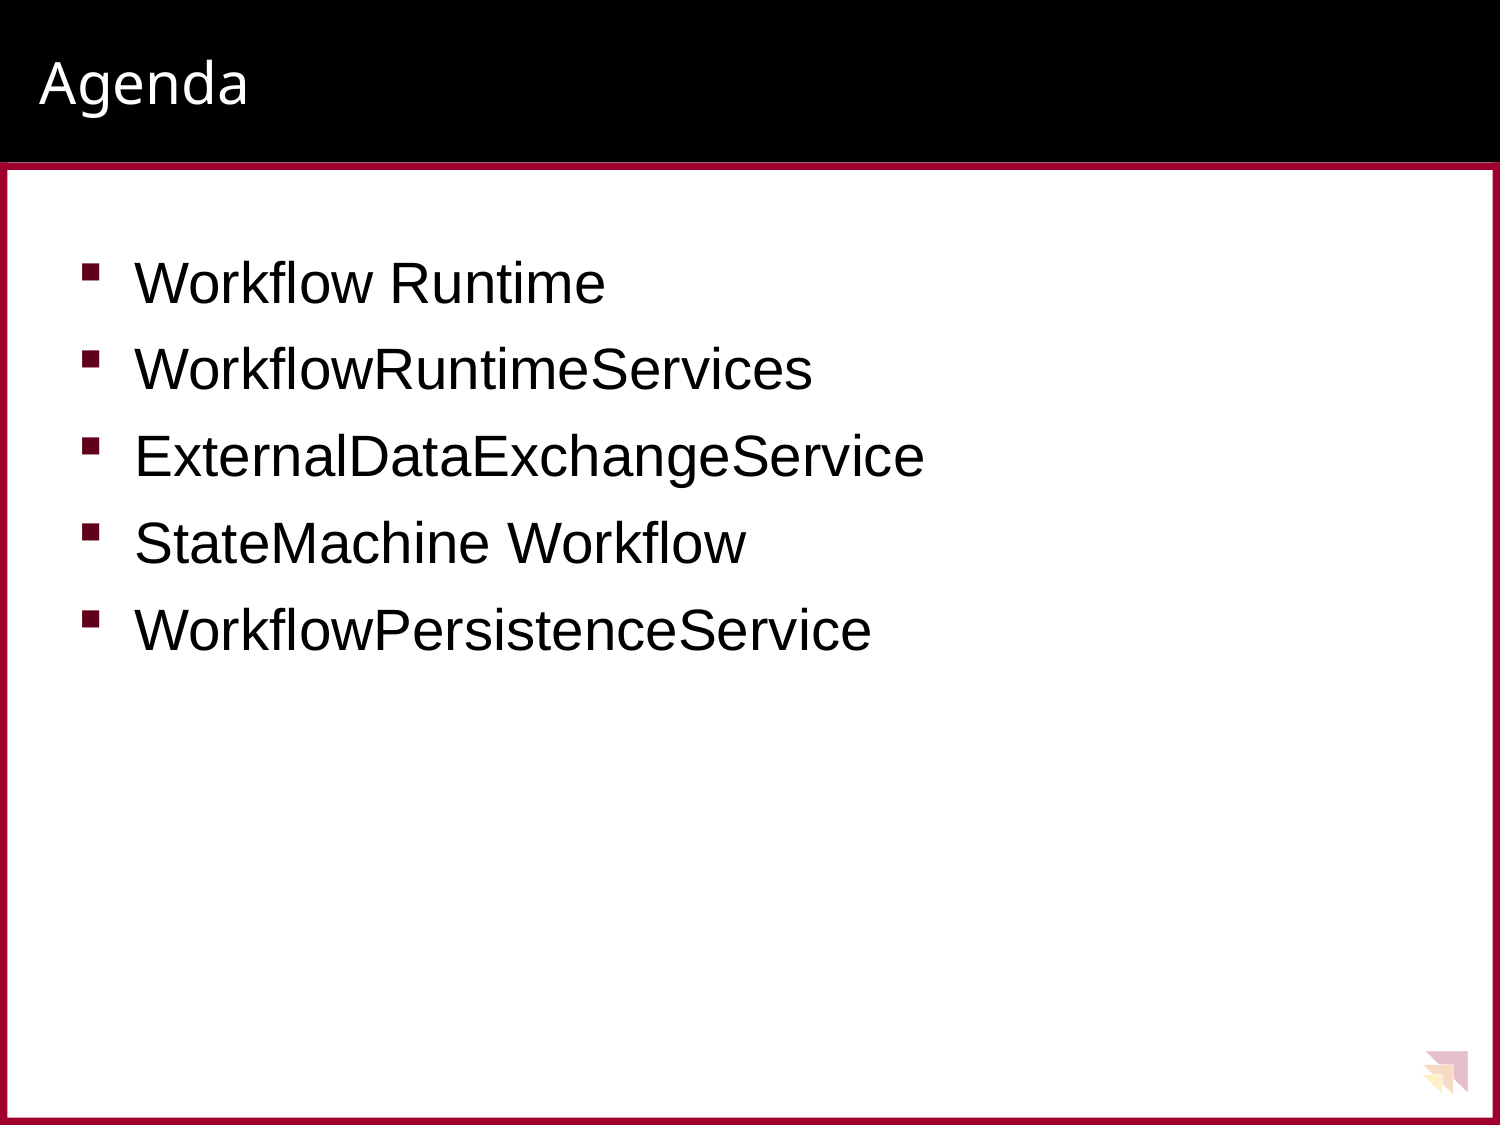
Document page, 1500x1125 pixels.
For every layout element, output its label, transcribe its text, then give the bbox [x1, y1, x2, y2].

list Workflow Runtime WorkflowRuntimeServices ExternalDataExchangeService StateMachine Workflow WorkflowPersistenceService [62, 237, 1438, 1088]
title Agenda [24, 12, 1438, 150]
